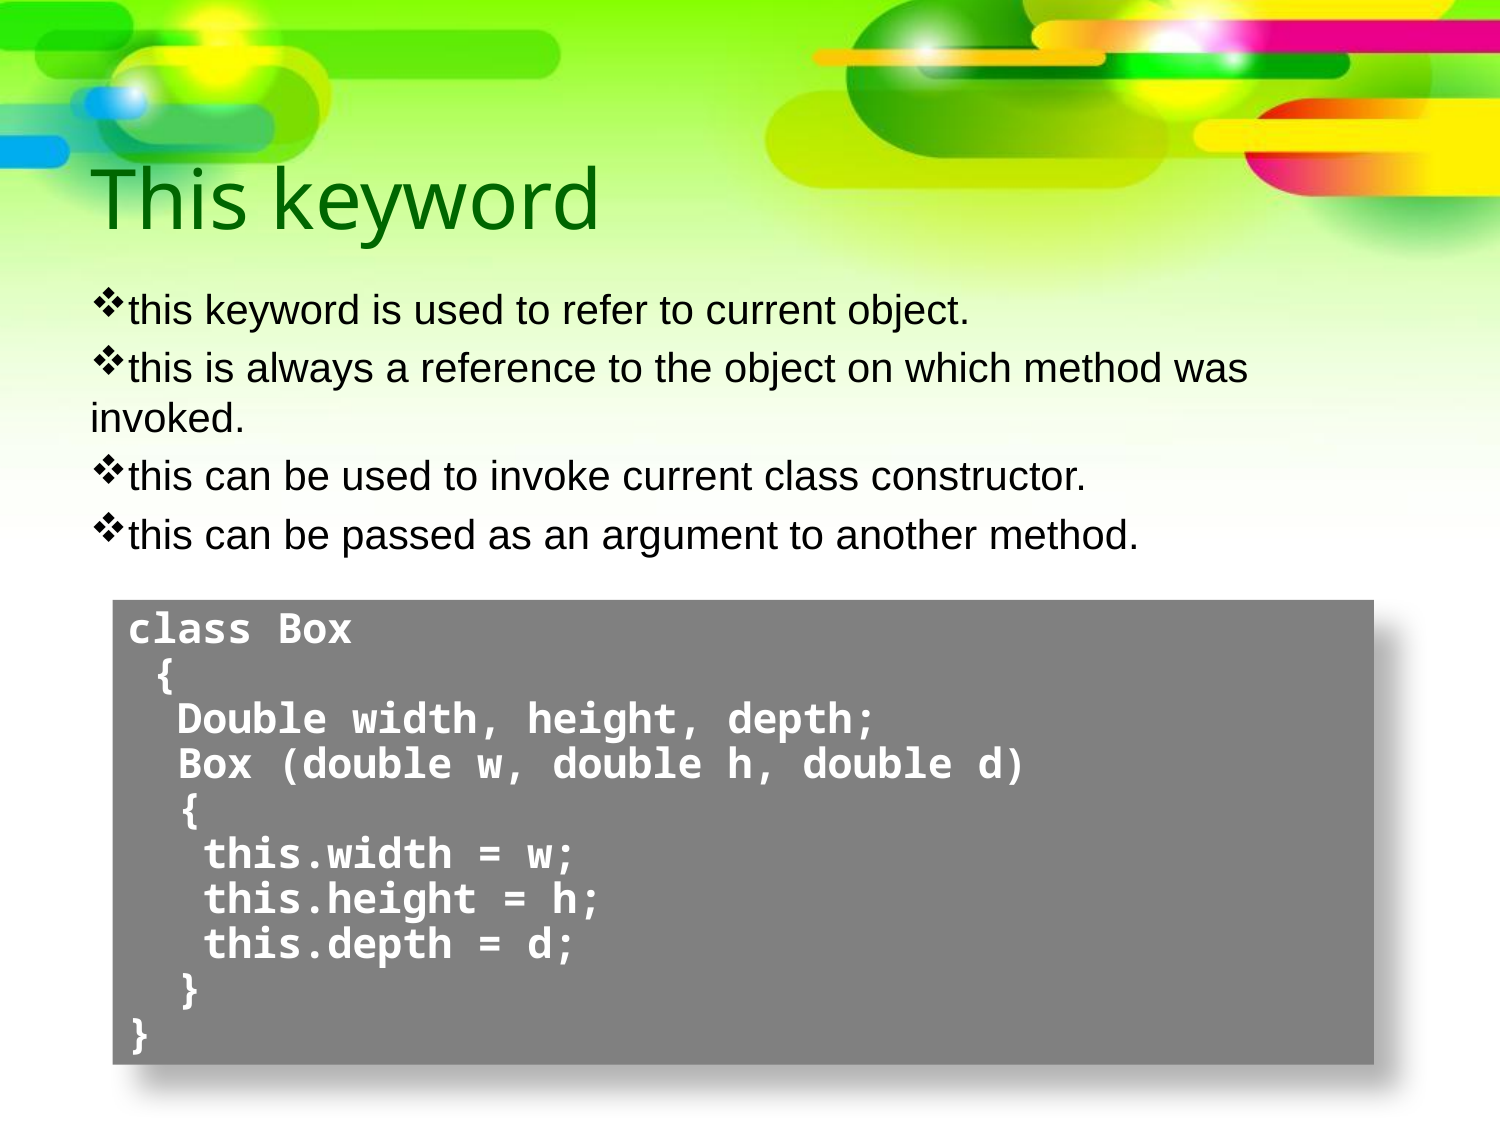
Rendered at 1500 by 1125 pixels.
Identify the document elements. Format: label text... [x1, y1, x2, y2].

picture [0, 0, 1500, 1125]
text_box class Box { Double width, height, depth; Box (double w, double h, double d) { this.width = w; this.height = h; this.depth = d; } } [110, 598, 1376, 1067]
title This keyword [75, 137, 1388, 255]
list this keyword is used to refer to current object. this is always a reference to the object on which method was invoked. this can be used to invoke current class constructor. this can be passed as an argument to another method. [75, 275, 1400, 588]
